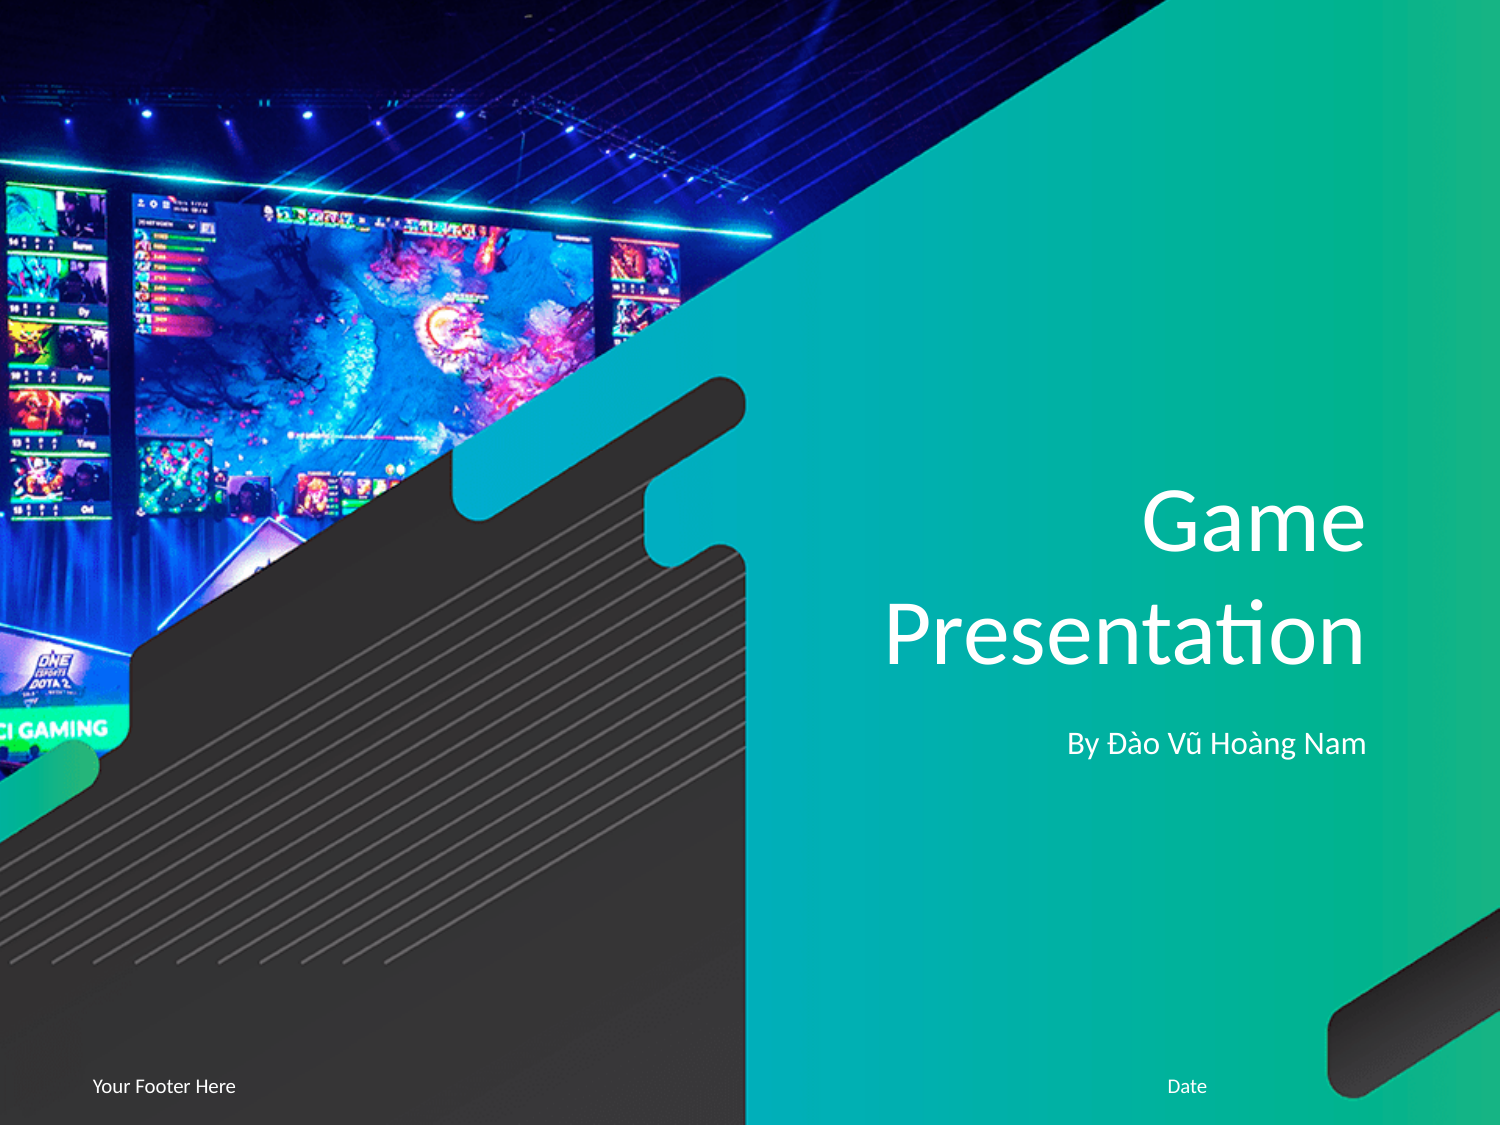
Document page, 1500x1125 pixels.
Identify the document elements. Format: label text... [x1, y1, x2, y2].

subtitle By Đào Vũ Hoàng Nam [777, 713, 1383, 797]
footer Your Footer Here [78, 1055, 724, 1116]
picture [0, 0, 1500, 1125]
title Game Presentation [777, 500, 1383, 691]
slide_number Date [1081, 1055, 1223, 1116]
